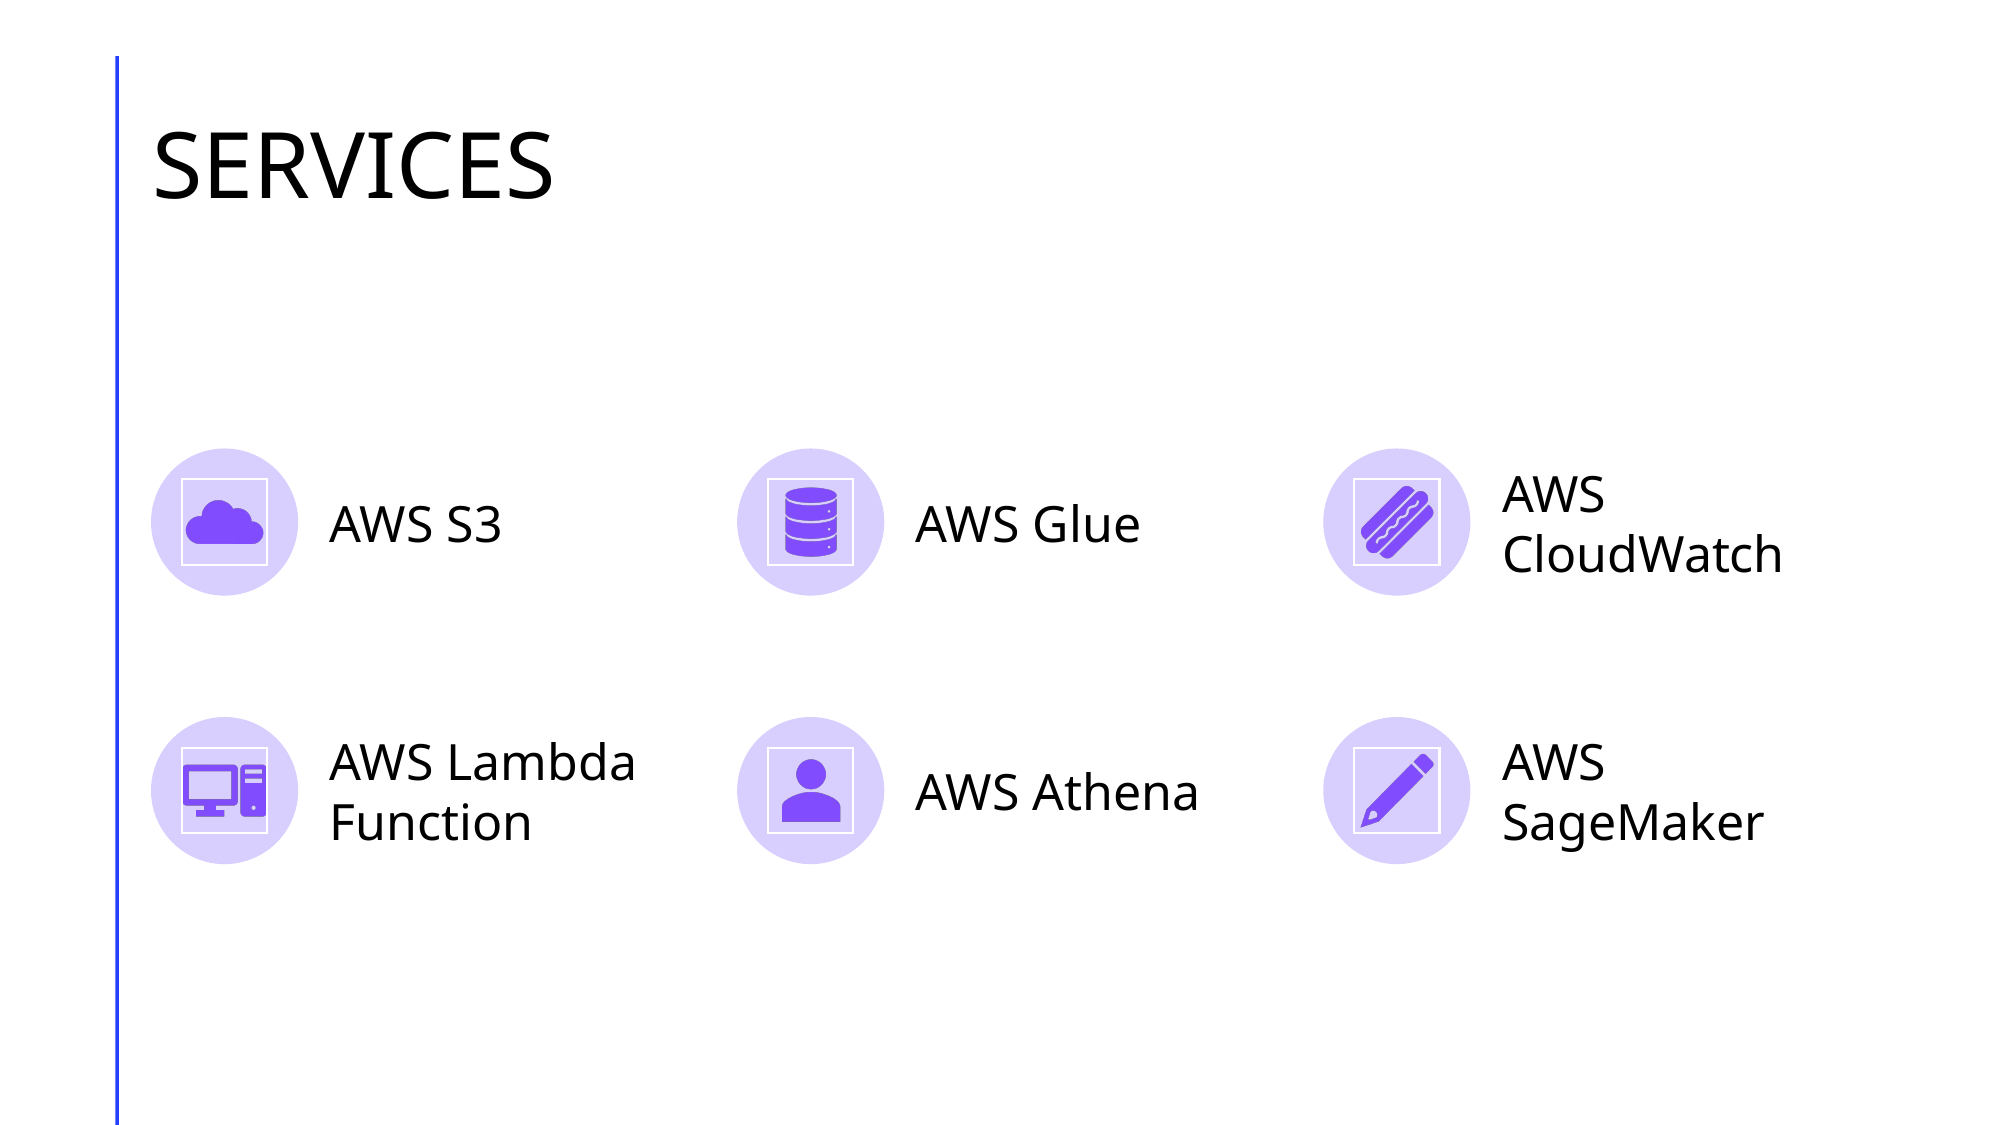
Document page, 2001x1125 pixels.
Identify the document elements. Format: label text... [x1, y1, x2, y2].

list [137, 299, 1863, 1014]
title SERVICES [137, 59, 1863, 278]
